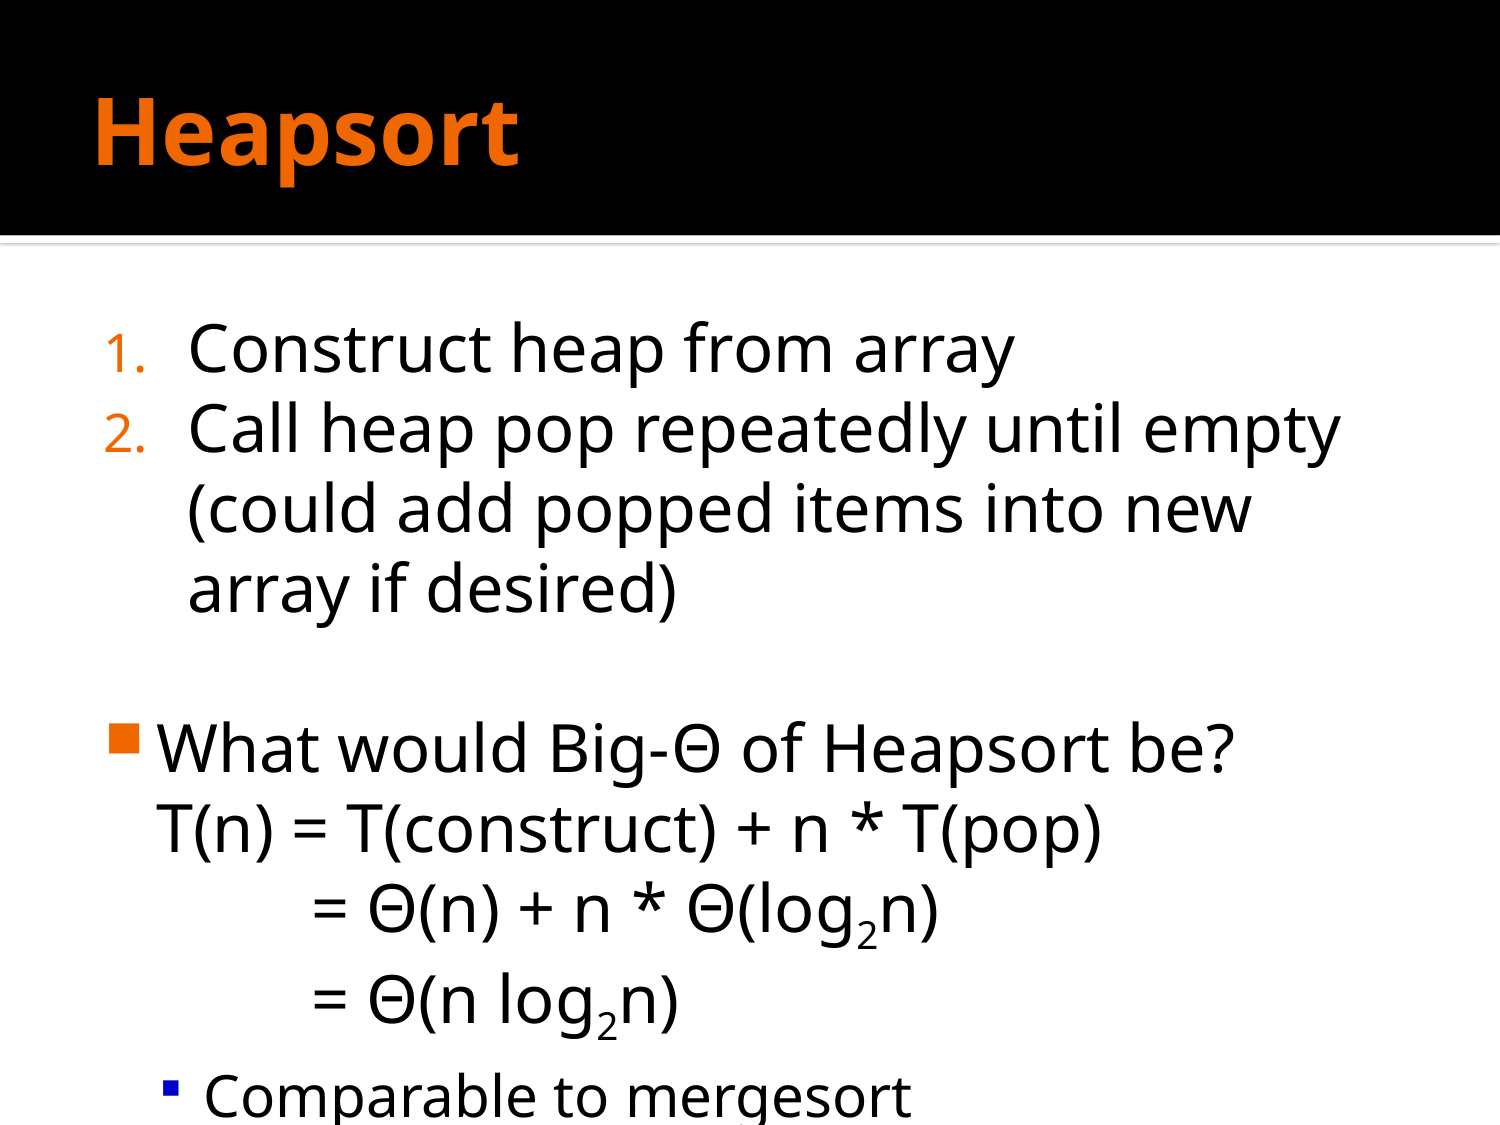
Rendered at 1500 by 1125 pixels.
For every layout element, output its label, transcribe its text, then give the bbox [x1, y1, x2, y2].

list Construct heap from array Call heap pop repeatedly until empty (could add popped items into new array if desired) What would Big-Θ of Heapsort be? T(n) = T(construct) + n * T(pop) = Θ(n) + n * Θ(log2n) = Θ(n log2n) Comparable to mergesort [75, 291, 1425, 1050]
title Heapsort [75, 25, 1425, 231]
